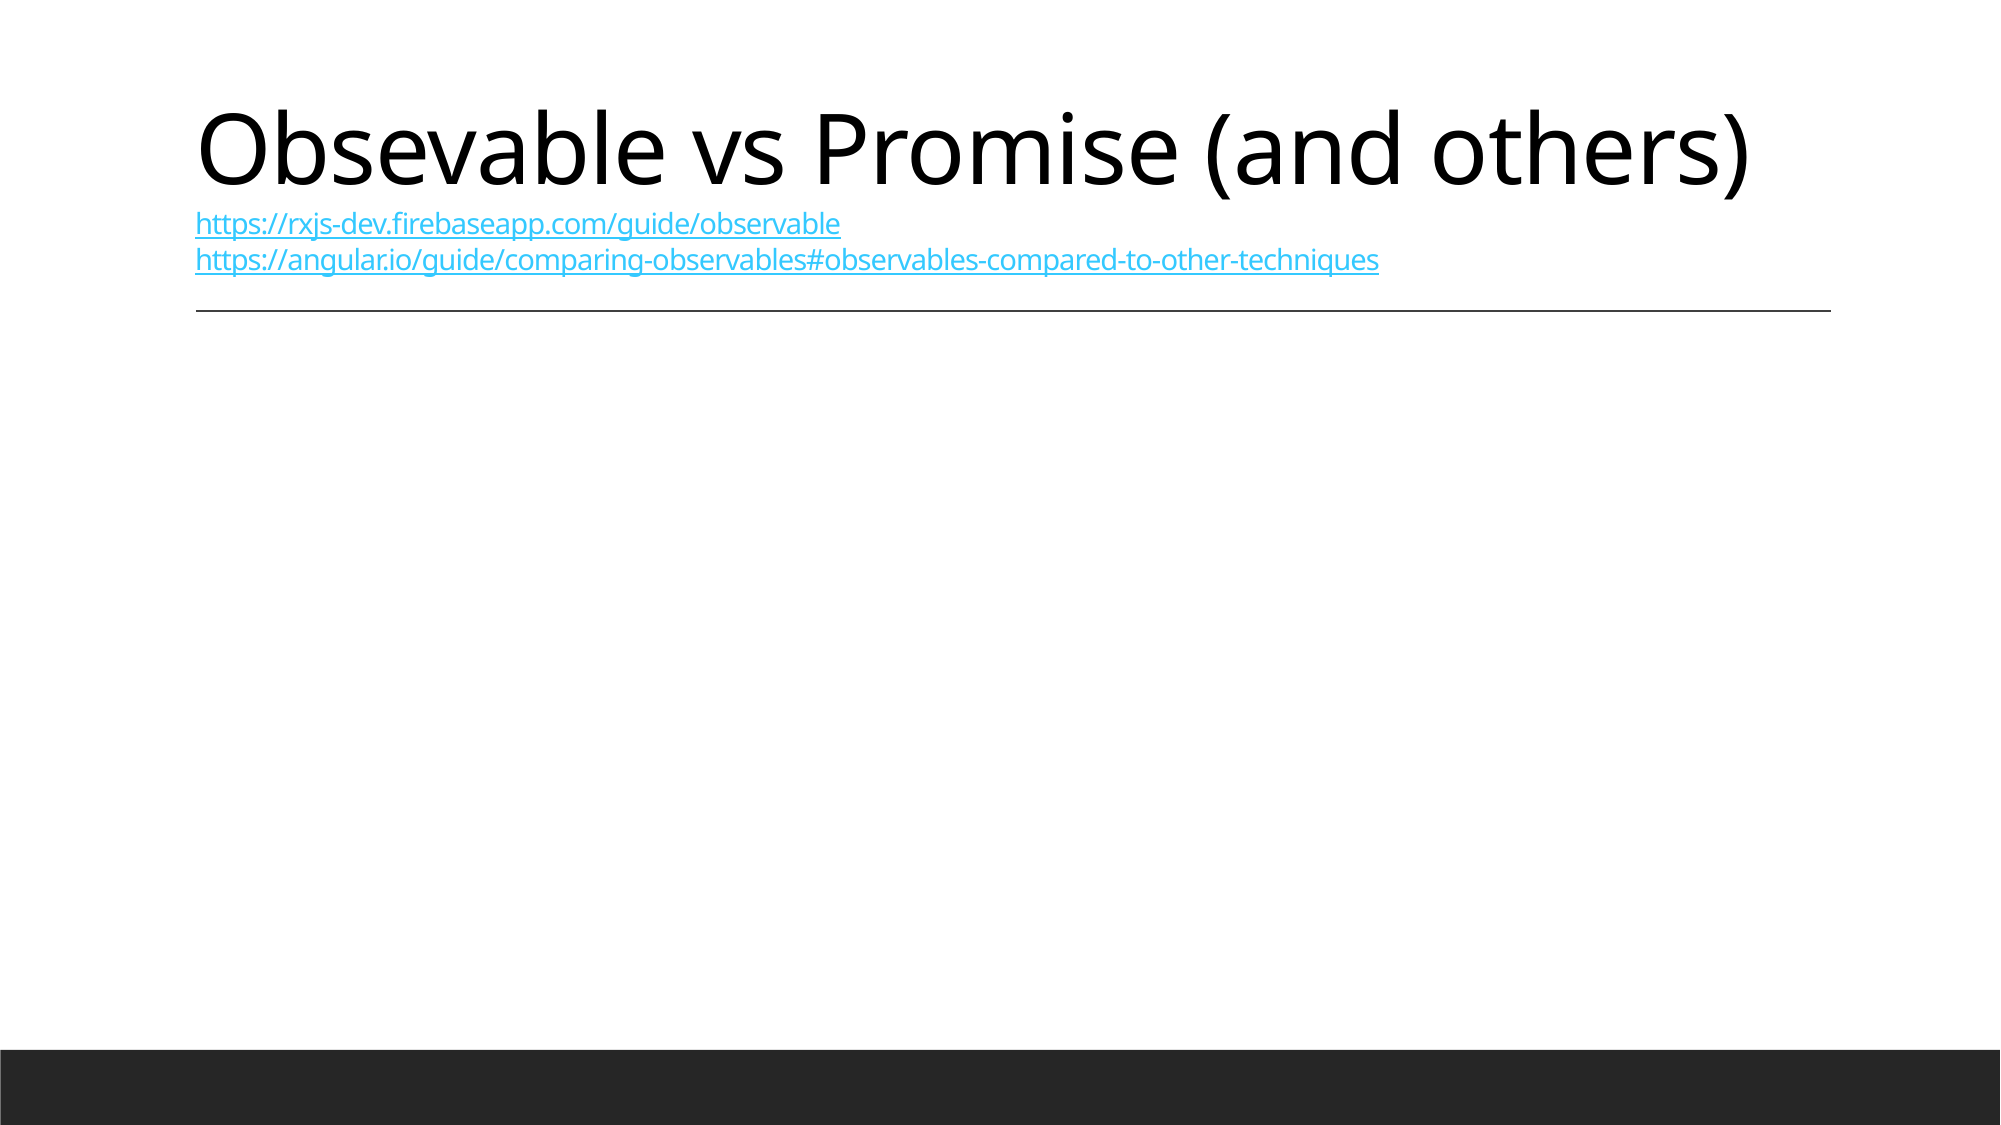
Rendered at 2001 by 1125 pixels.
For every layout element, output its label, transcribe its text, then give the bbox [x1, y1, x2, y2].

title Obsevable vs Promise (and others) https://rxjs-dev.firebaseapp.com/guide/observable https://angular.io/guide/comparing-observables#observables-compared-to-other-techniques [180, 47, 1830, 285]
